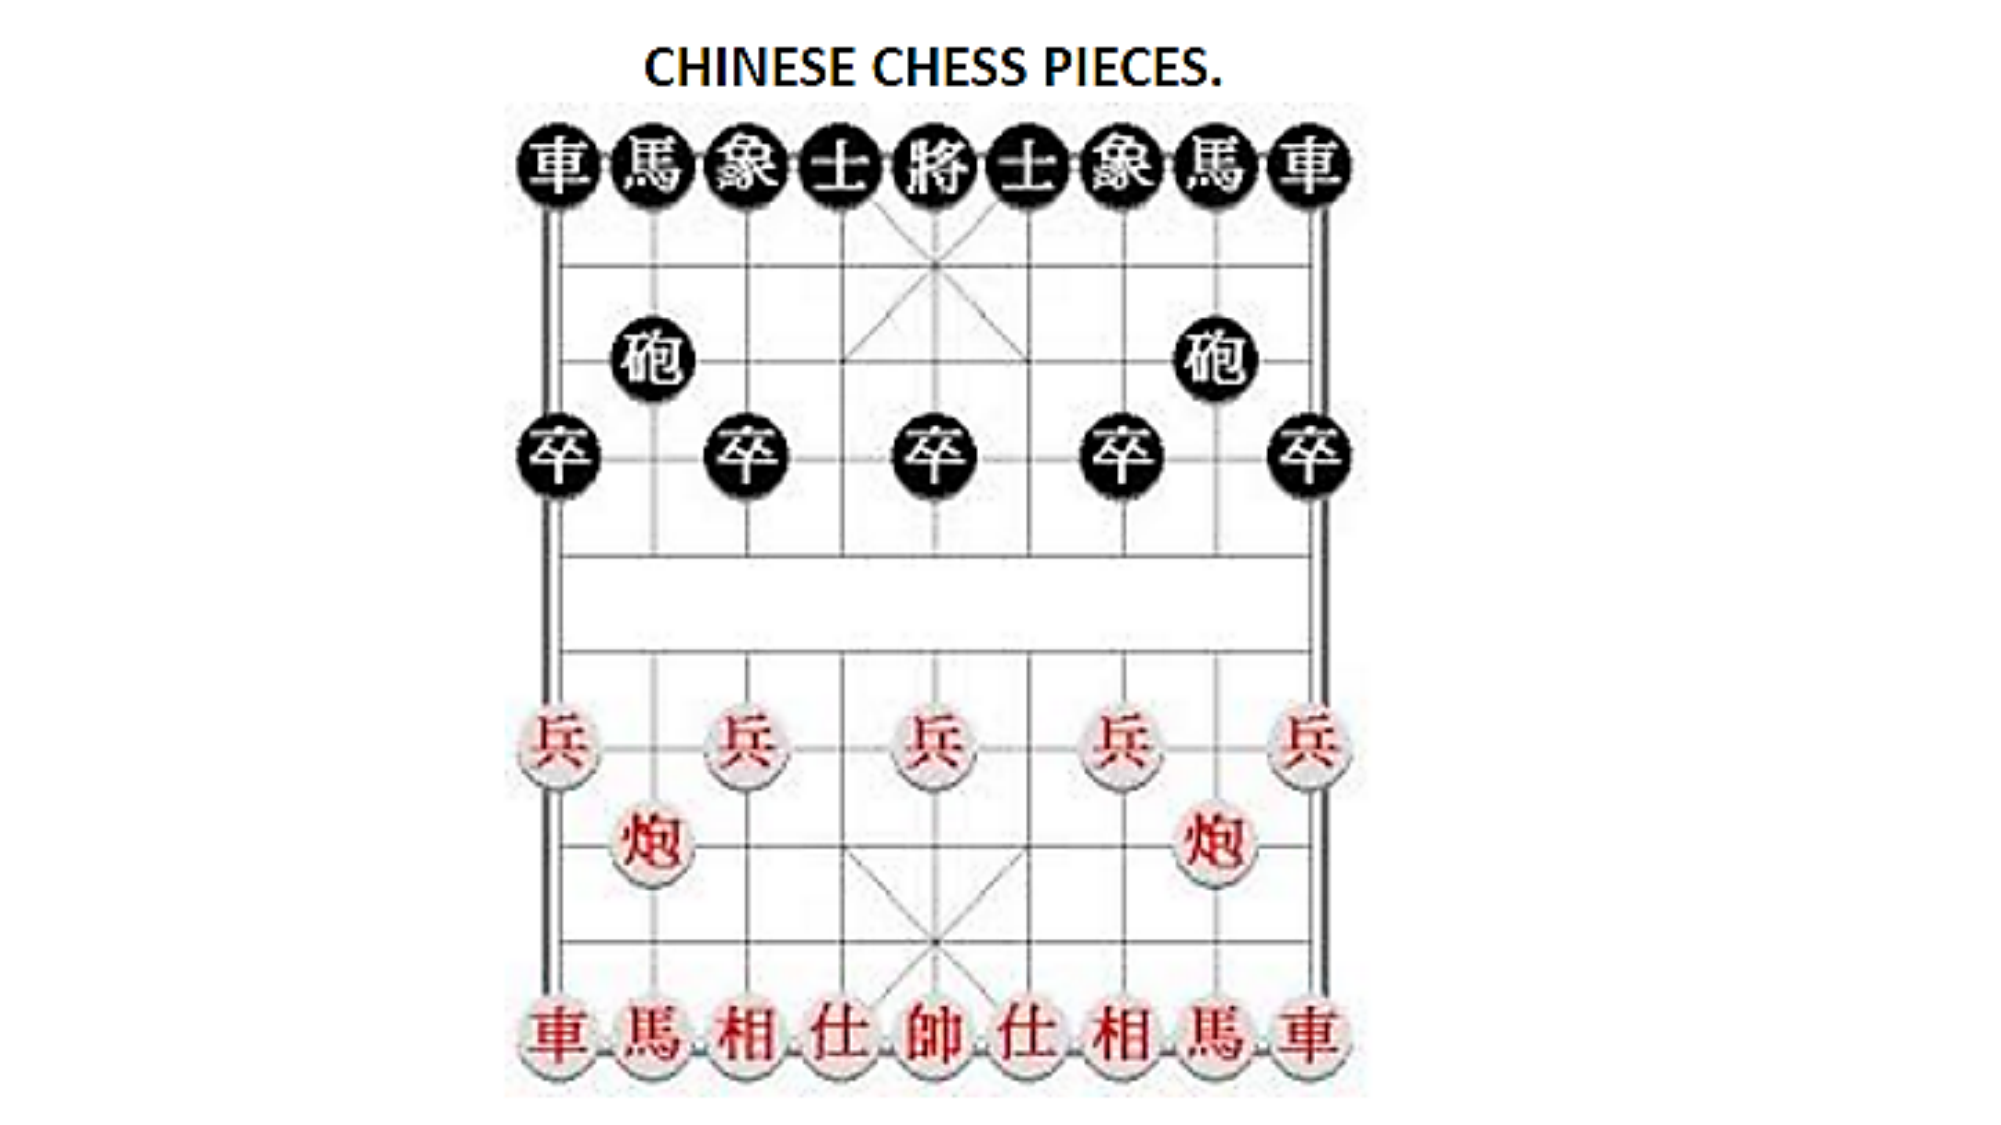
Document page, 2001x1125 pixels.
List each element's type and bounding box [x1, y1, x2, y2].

picture [467, 15, 1442, 1101]
